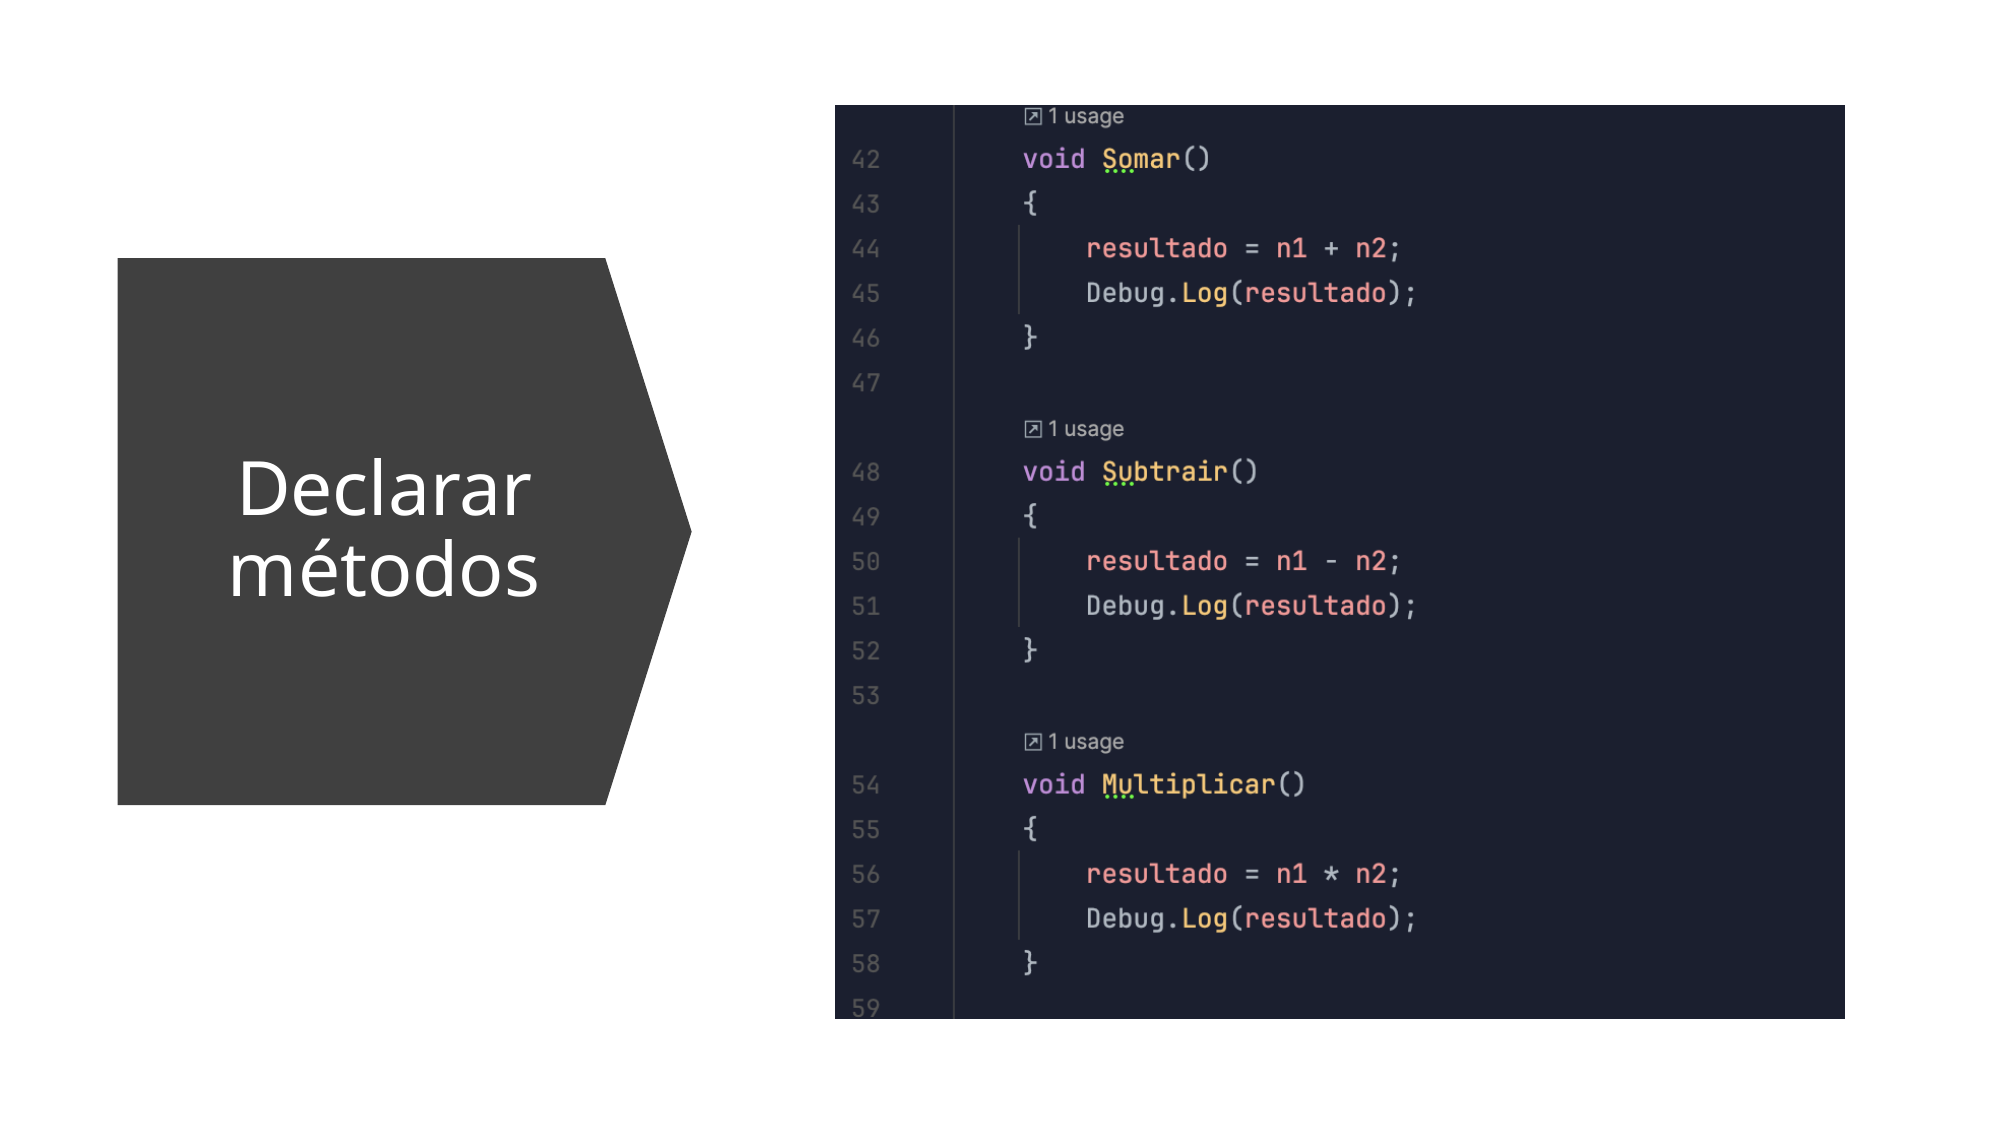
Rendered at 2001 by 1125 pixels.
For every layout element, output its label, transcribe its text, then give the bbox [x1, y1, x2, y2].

text_box [116, 256, 694, 807]
title Declarar métodos [168, 322, 601, 741]
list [834, 104, 1846, 1020]
